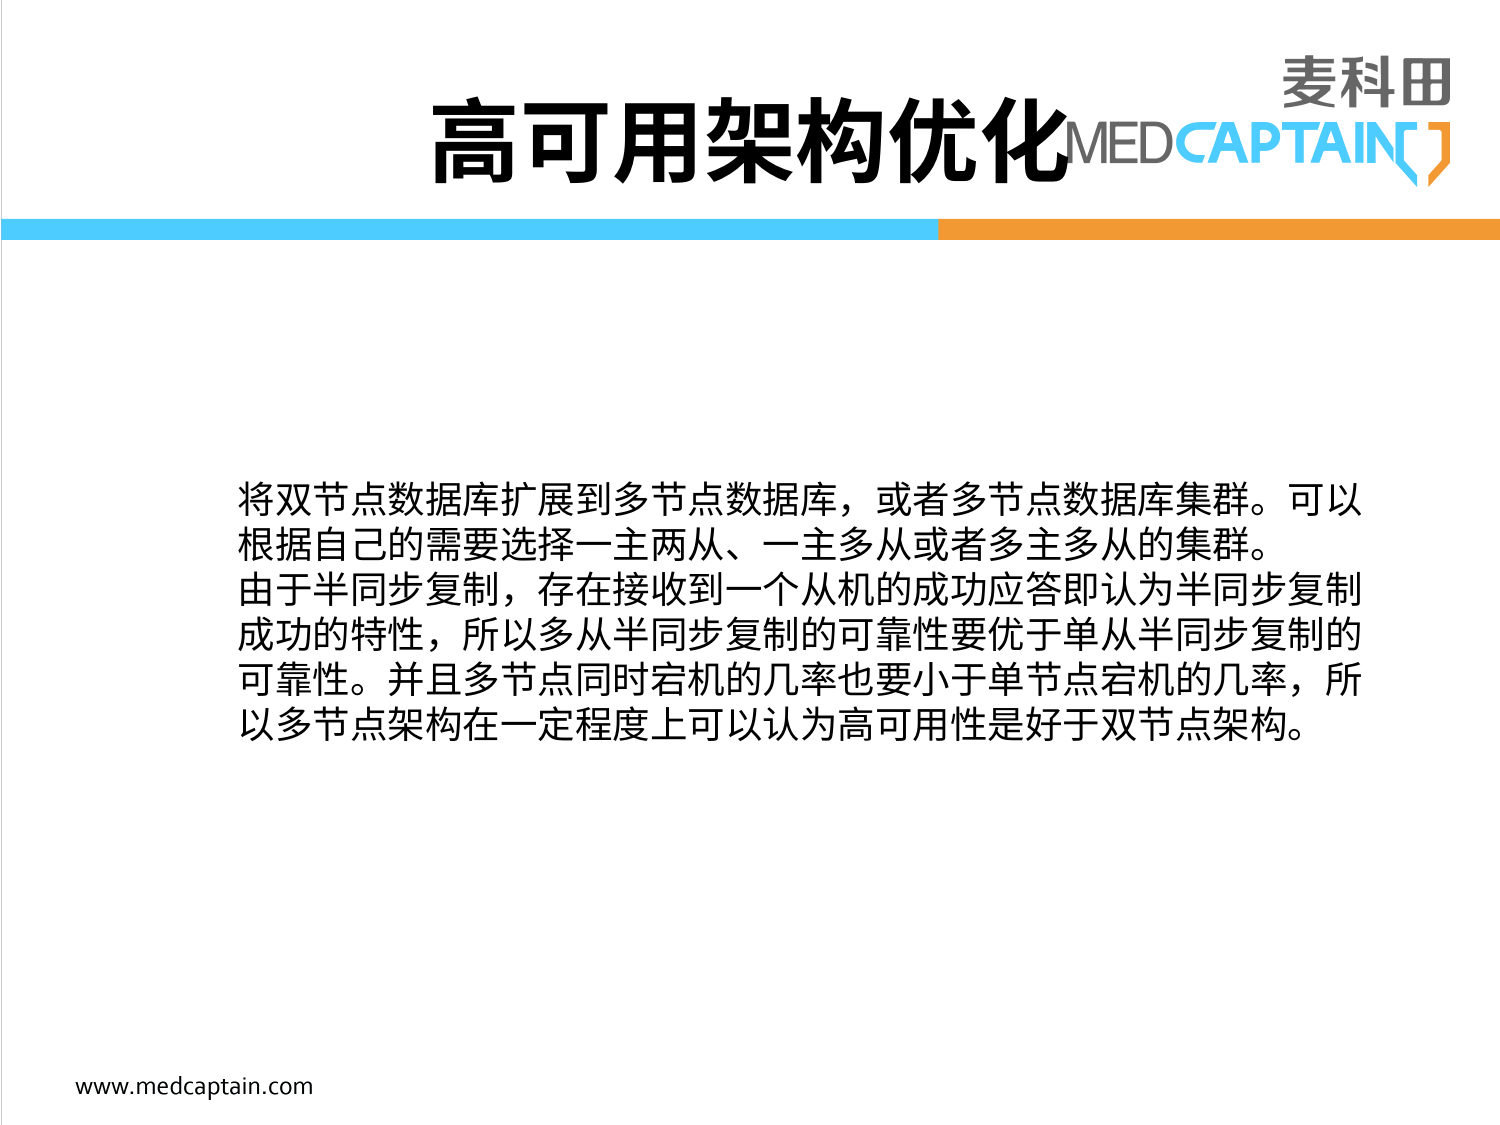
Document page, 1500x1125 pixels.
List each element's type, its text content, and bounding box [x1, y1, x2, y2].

text_box 将双节点数据库扩展到多节点数据库，或者多节点数据库集群。可以根据自己的需要选择一主两从、一主多从或者多主多从的集群。 由于半同步复制，存在接收到一个从机的成功应答即认为半同步复制成功的特性，所以多从半同步复制的可靠性要优于单从半同步复制的可靠性。并且多节点同时宕机的几率也要小于单节点宕机的几率，所以多节点架构在一定程度上可以认为高可用性是好于双节点架构。 [222, 468, 1383, 754]
title 高可用架构优化 [75, 45, 1425, 233]
picture [0, 0, 1500, 1125]
